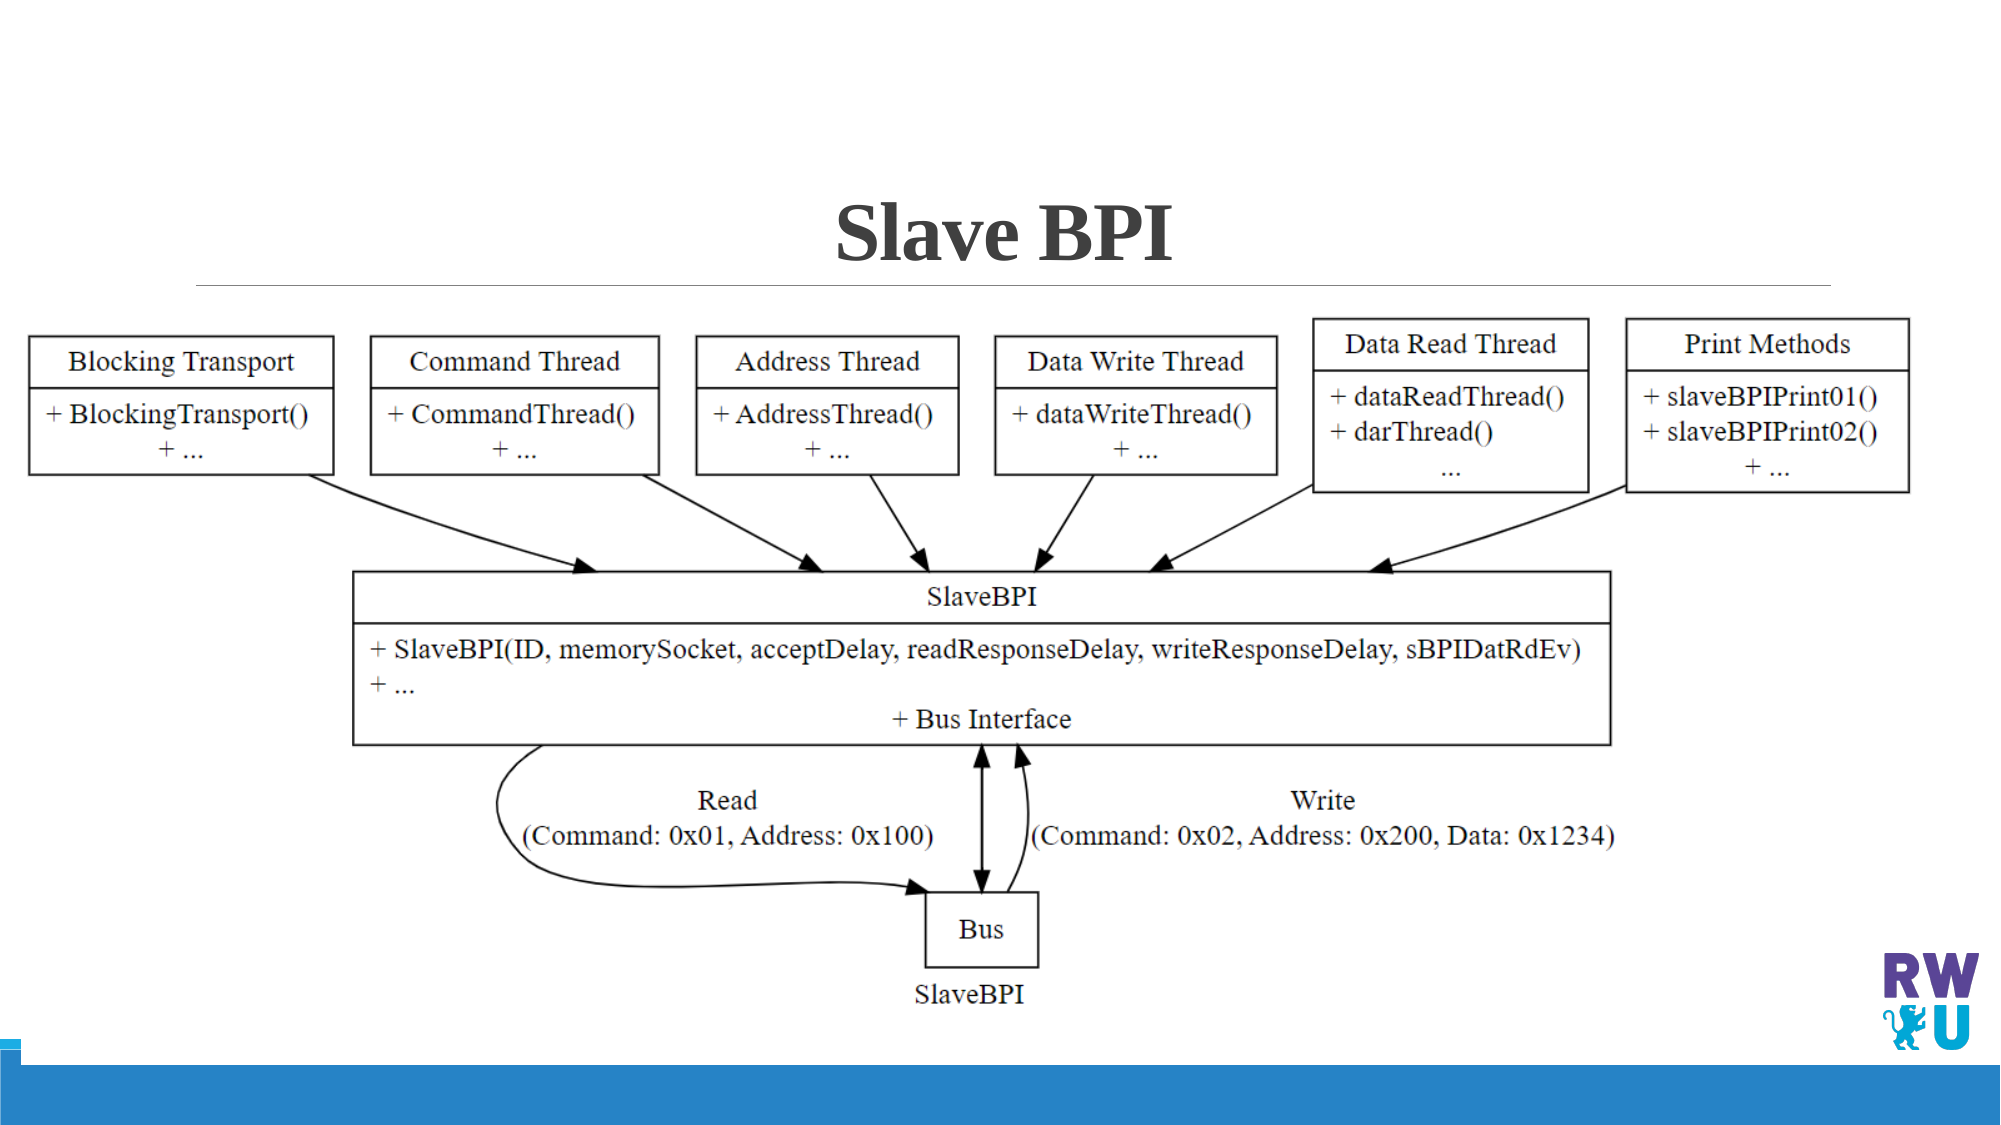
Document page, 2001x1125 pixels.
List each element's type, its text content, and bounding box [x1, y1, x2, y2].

title Slave BPI [180, 47, 1830, 285]
picture [20, 311, 2000, 1066]
